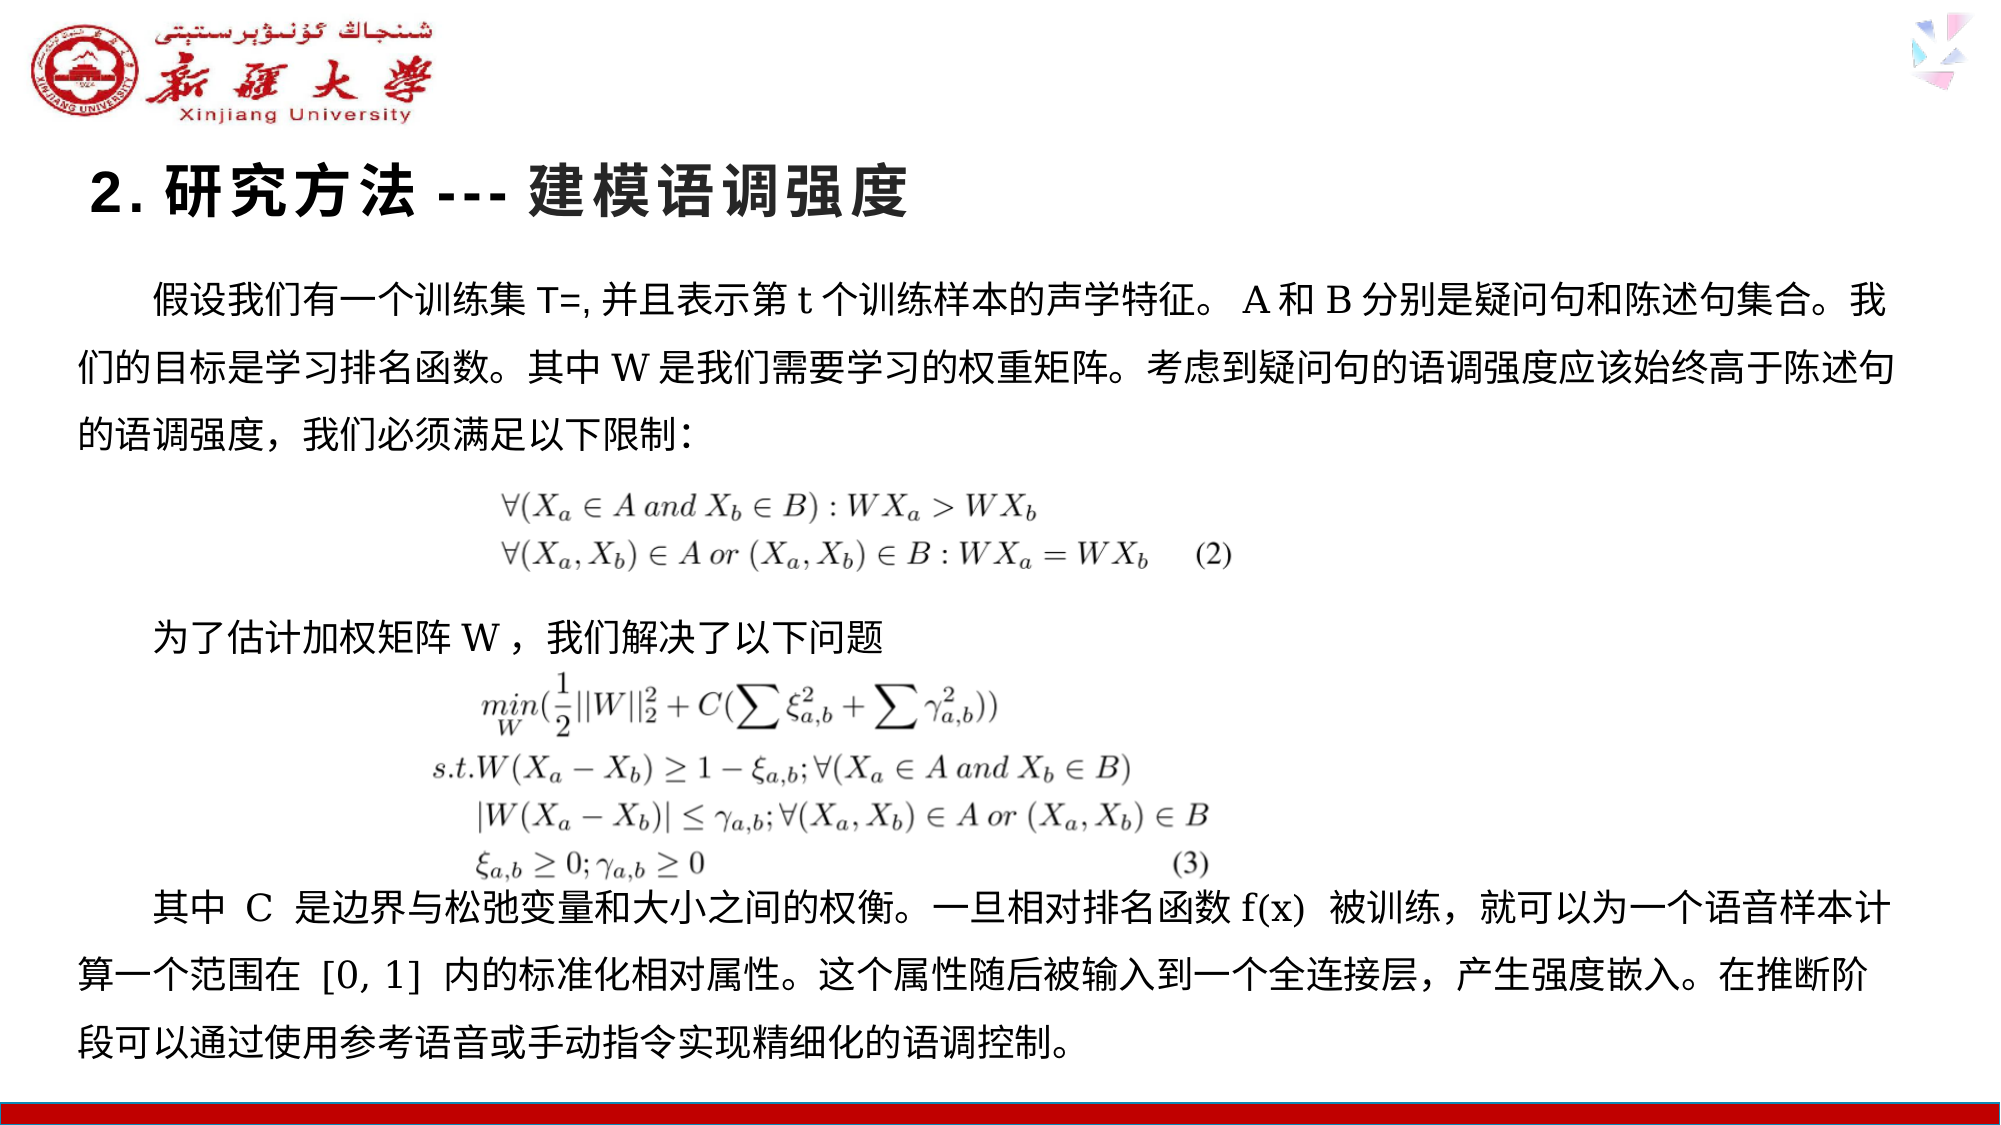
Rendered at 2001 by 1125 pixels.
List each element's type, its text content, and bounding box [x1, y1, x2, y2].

picture [1881, 0, 2000, 101]
picture [481, 465, 1250, 593]
text_box 2.研究方法---建模语调强度 [74, 130, 1875, 247]
picture [0, 0, 482, 143]
text_box [0, 1102, 2000, 1125]
picture [423, 667, 1228, 914]
